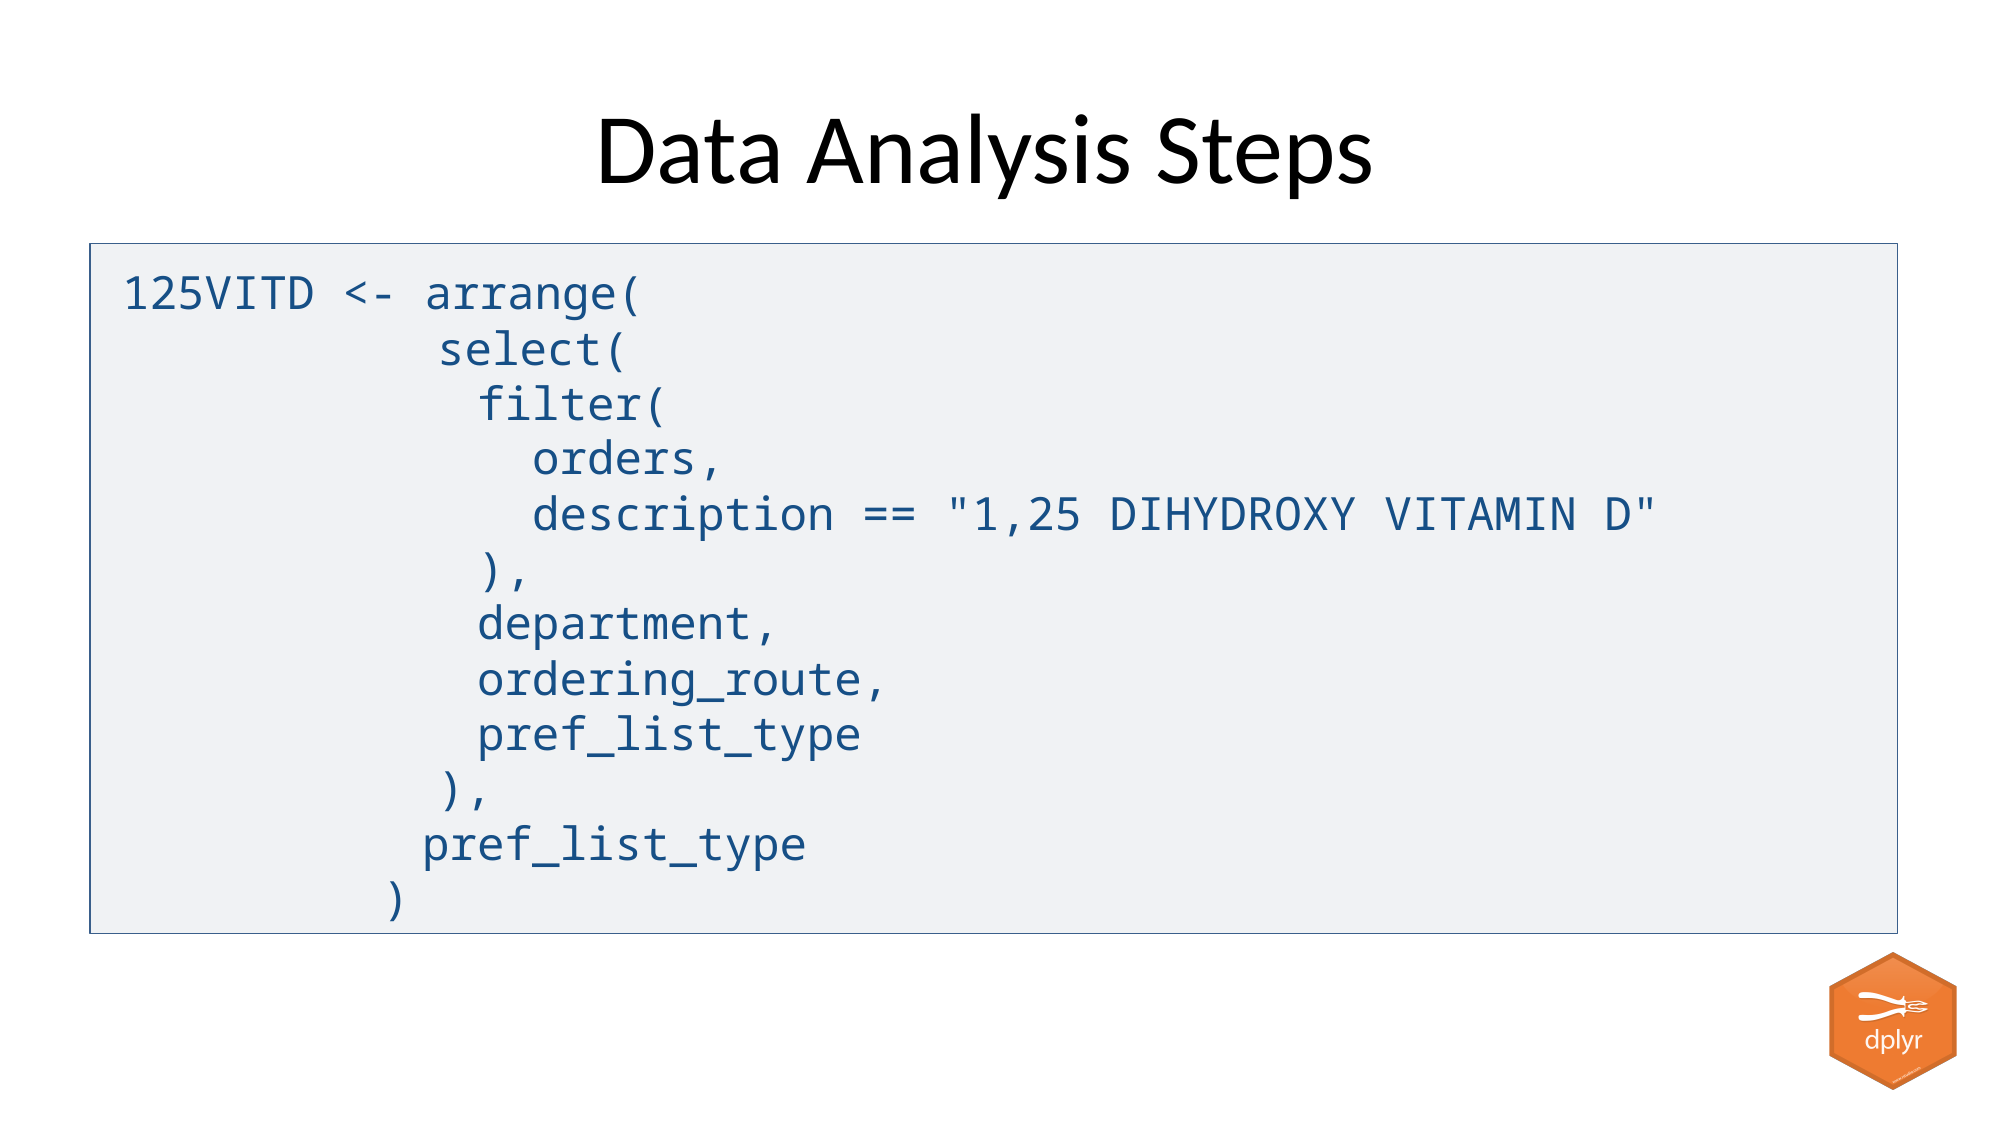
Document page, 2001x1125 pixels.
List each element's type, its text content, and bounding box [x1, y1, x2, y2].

text_box [88, 241, 1899, 935]
text_box [1829, 952, 1957, 1090]
title Data Analysis Steps [595, 83, 1398, 211]
text_box 125VITD <- arrange( select( filter( orders, description == "1,25 DIHYDROXY VITAMIN D" ), department, ordering_route, pref_list_type ), pref_list_type ) [107, 256, 2000, 932]
